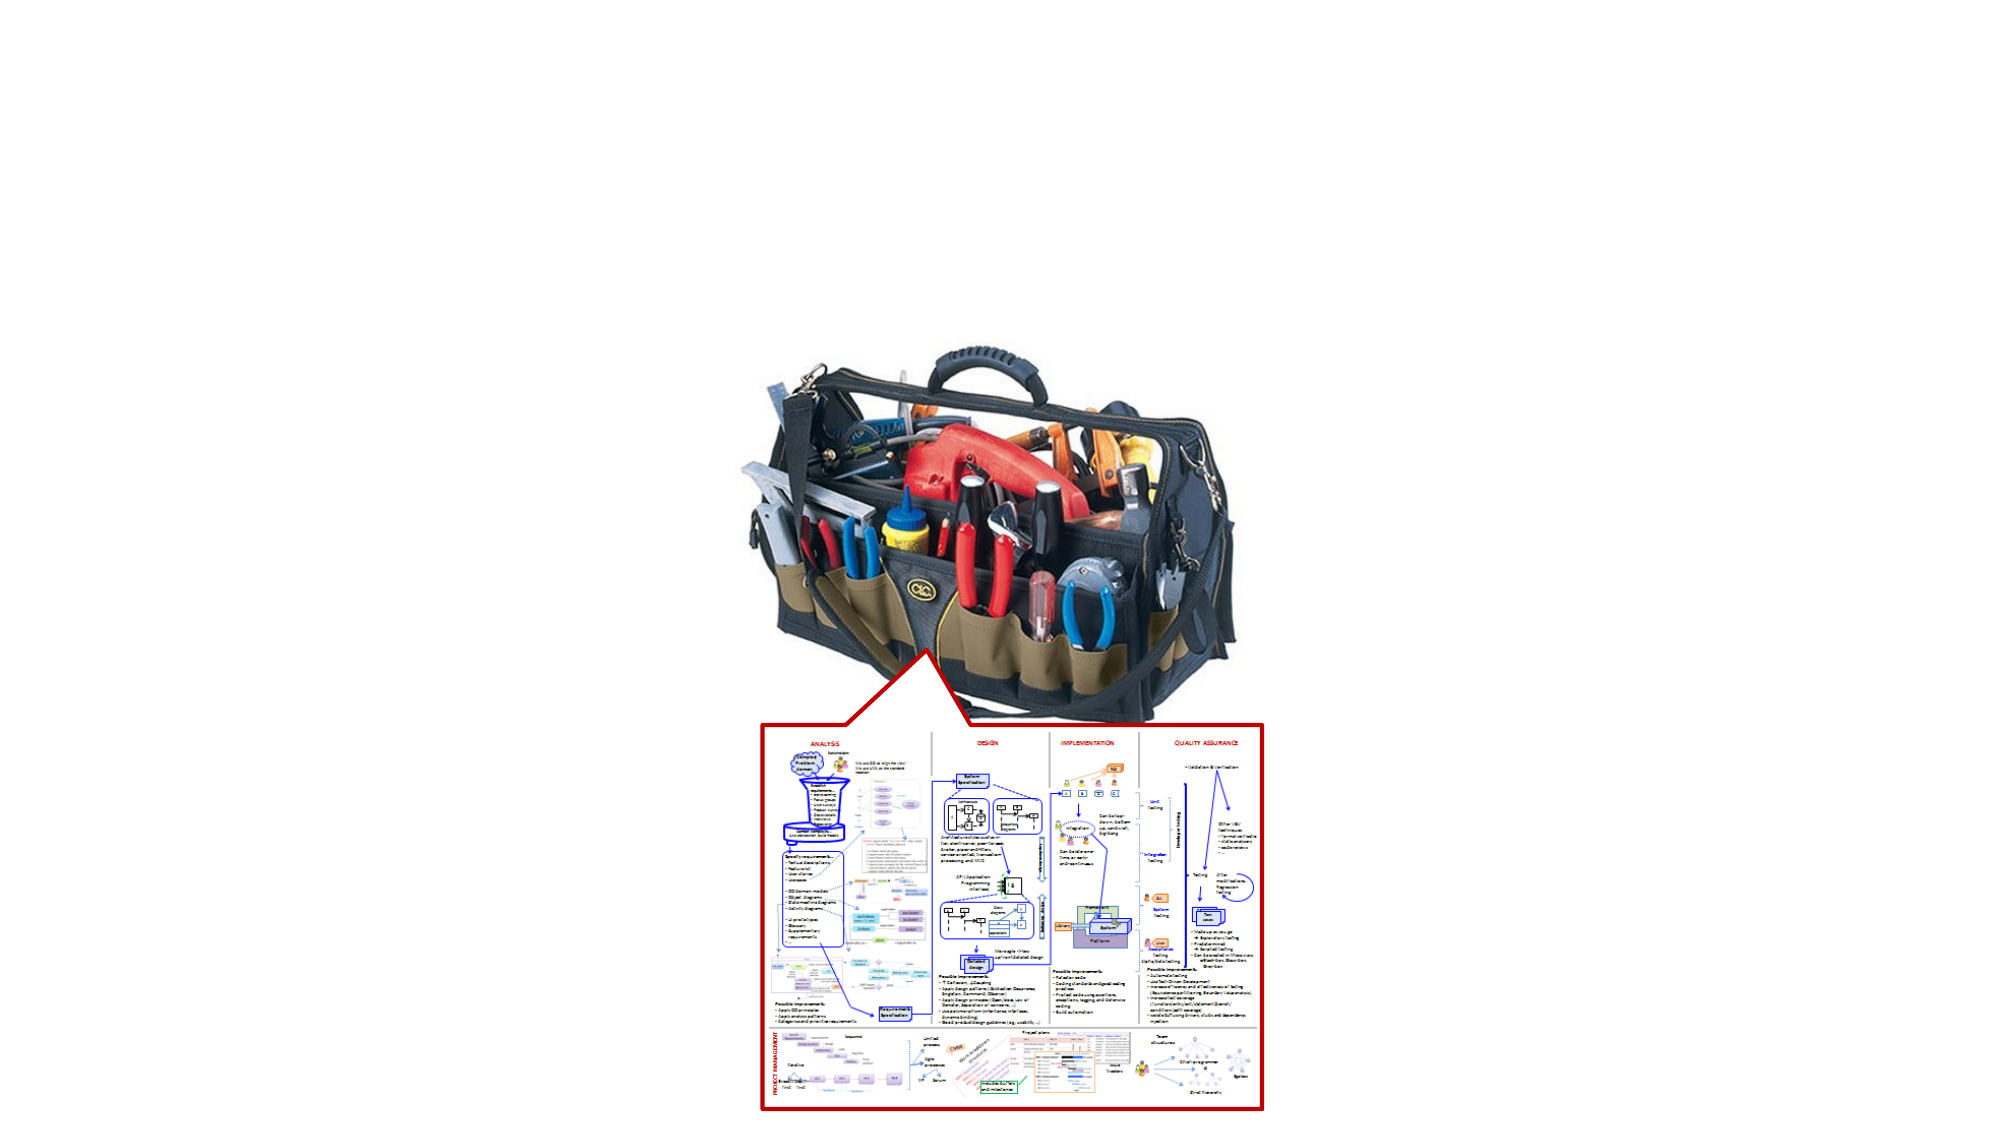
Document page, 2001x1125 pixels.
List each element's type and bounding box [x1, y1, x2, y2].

picture [724, 324, 1263, 1098]
text_box [760, 756, 1265, 1112]
